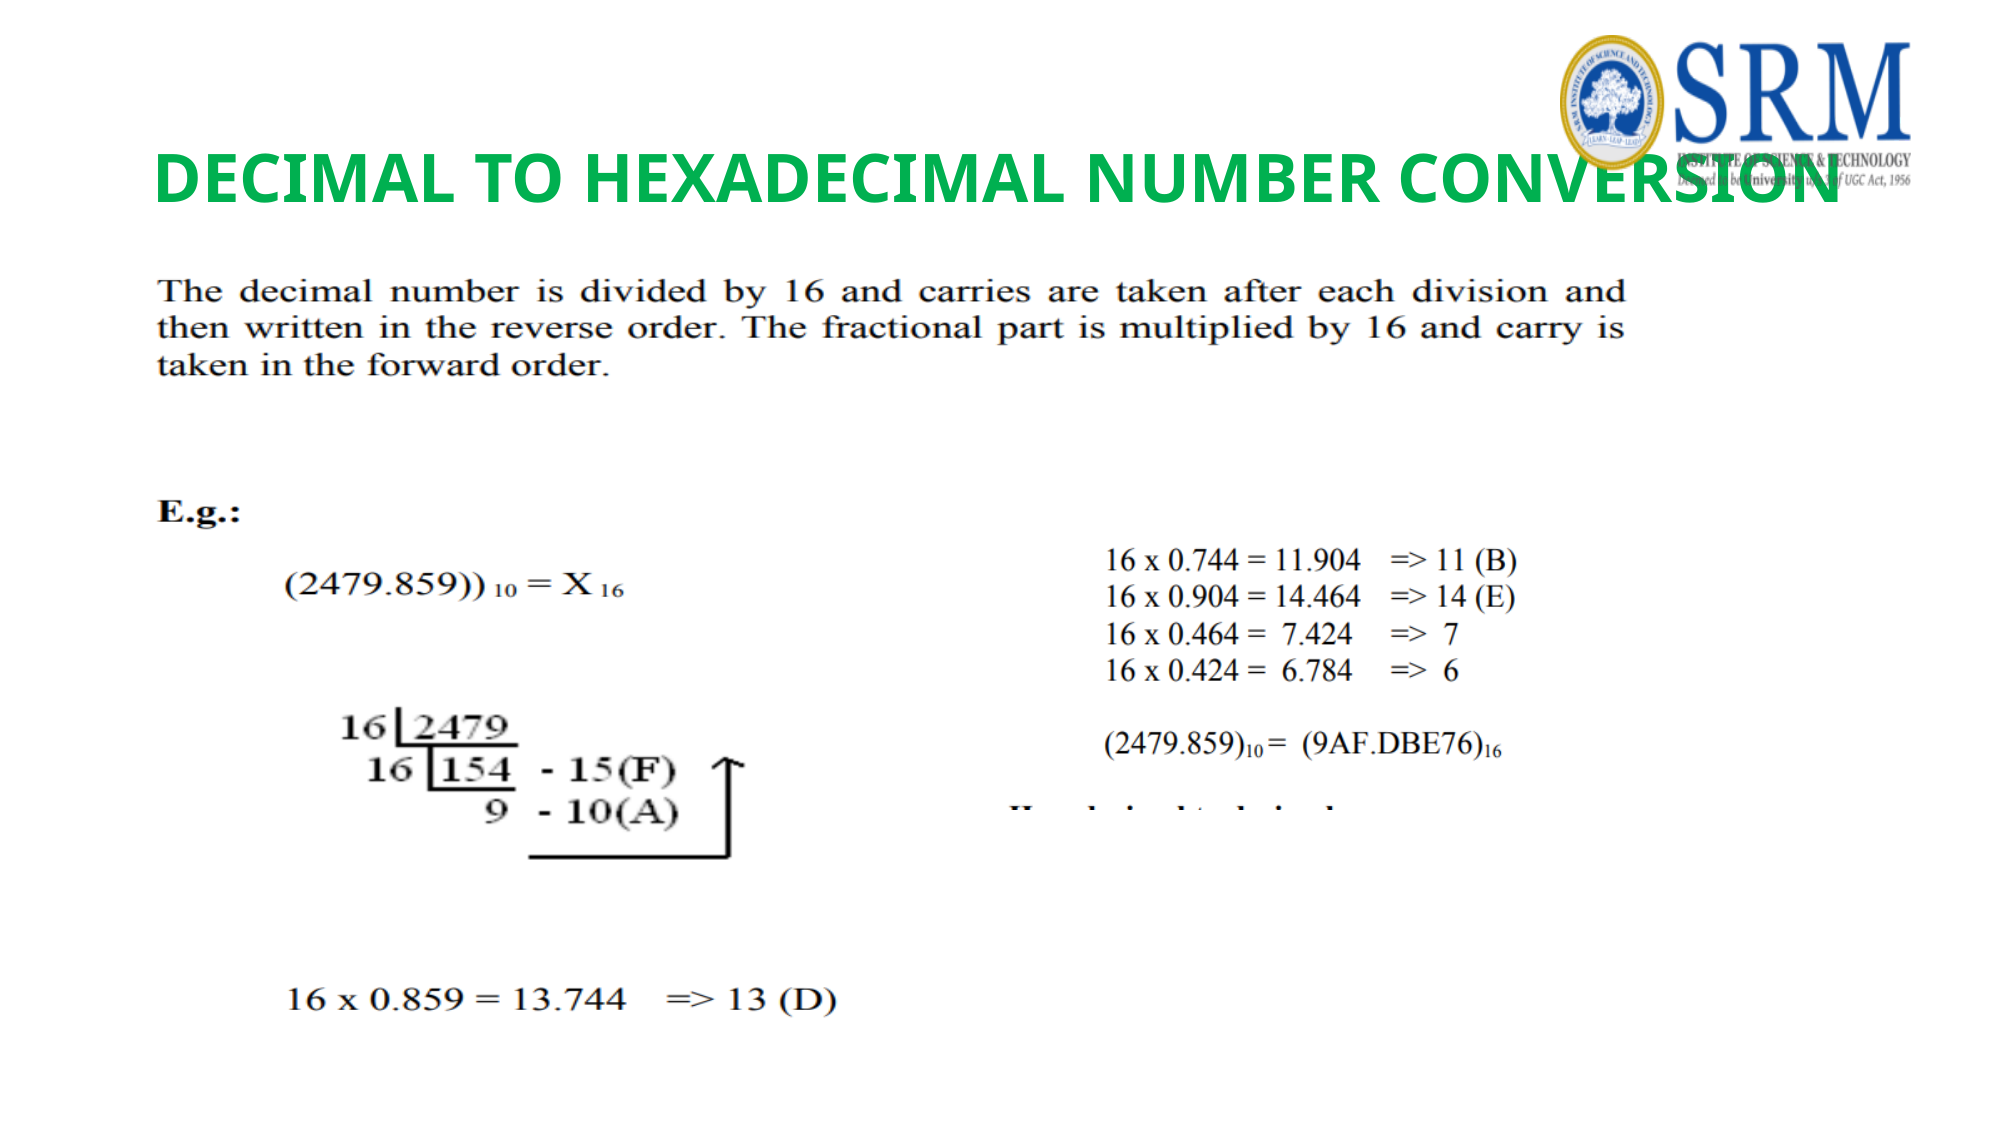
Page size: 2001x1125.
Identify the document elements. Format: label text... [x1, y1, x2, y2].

title DECIMAL TO HEXADECIMAL NUMBER CONVERSION [137, 128, 1897, 233]
picture [1560, 35, 1911, 189]
picture [99, 269, 1887, 1045]
